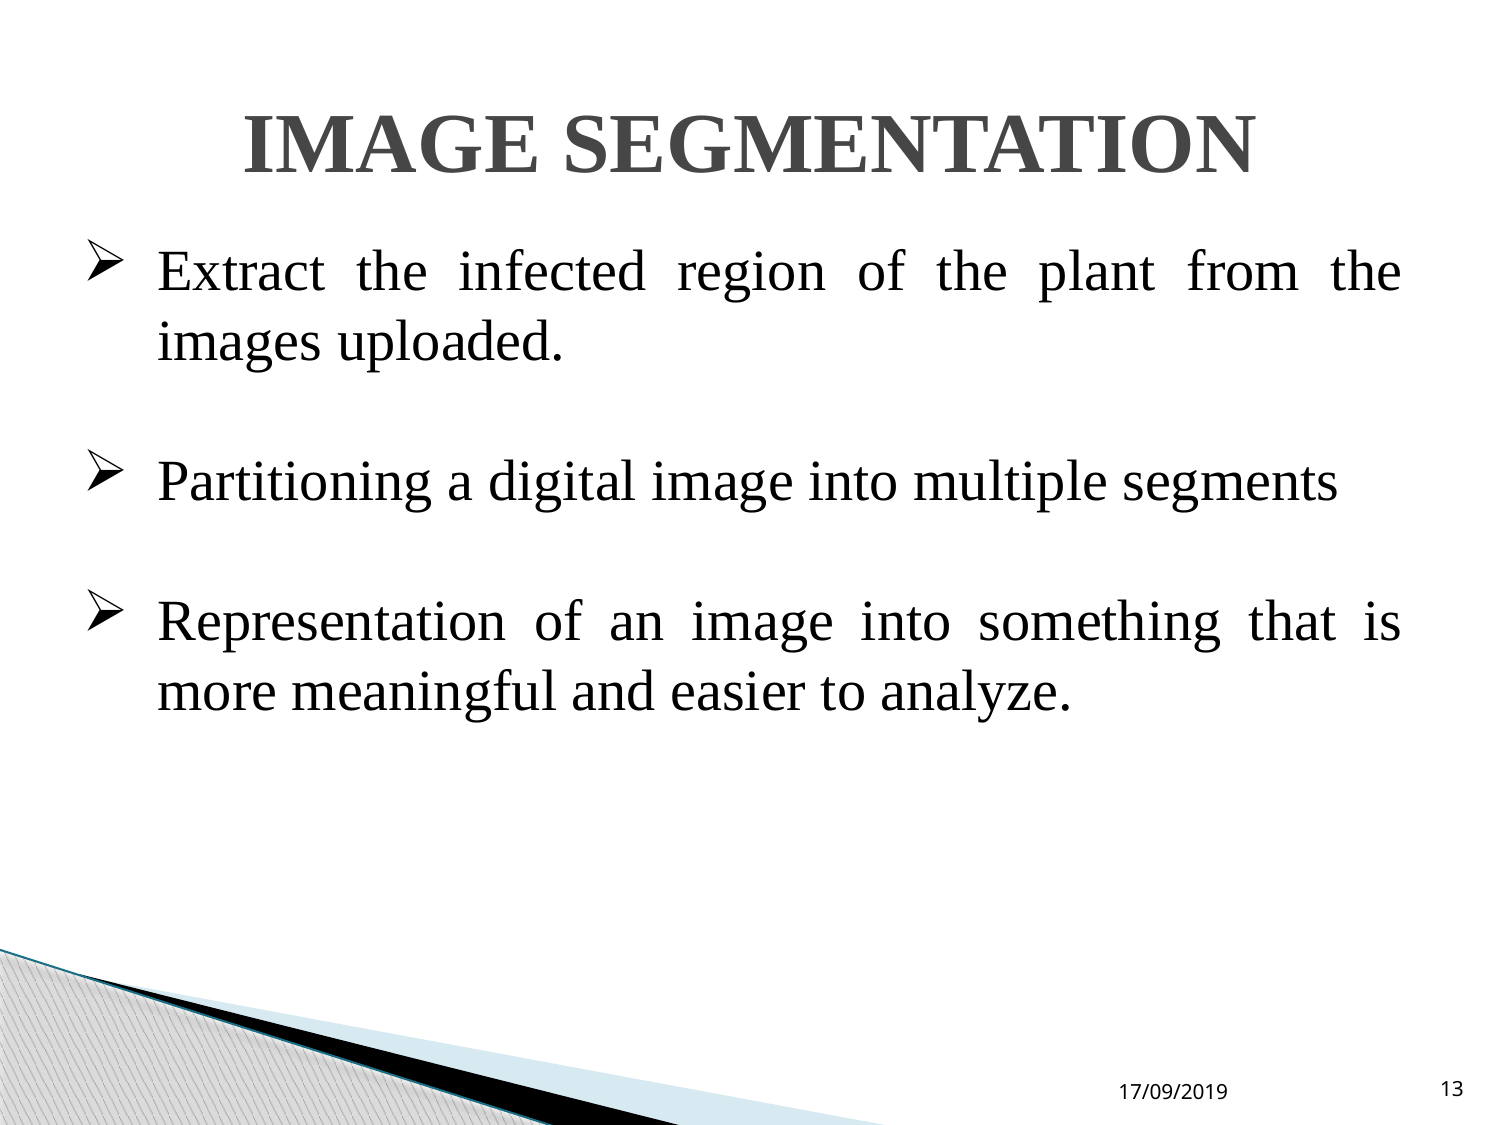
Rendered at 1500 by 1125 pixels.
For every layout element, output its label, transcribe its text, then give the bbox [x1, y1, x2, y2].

title IMAGE SEGMENTATION [75, 45, 1425, 233]
slide_number 13 [1419, 1051, 1479, 1112]
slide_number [1103, 1051, 1419, 1112]
text_box Extract the infected region of the plant from the images uploaded. Partitioning a digital image into multiple segments Representation of an image into something that is more meaningful and easier to analyze. [67, 224, 1418, 800]
